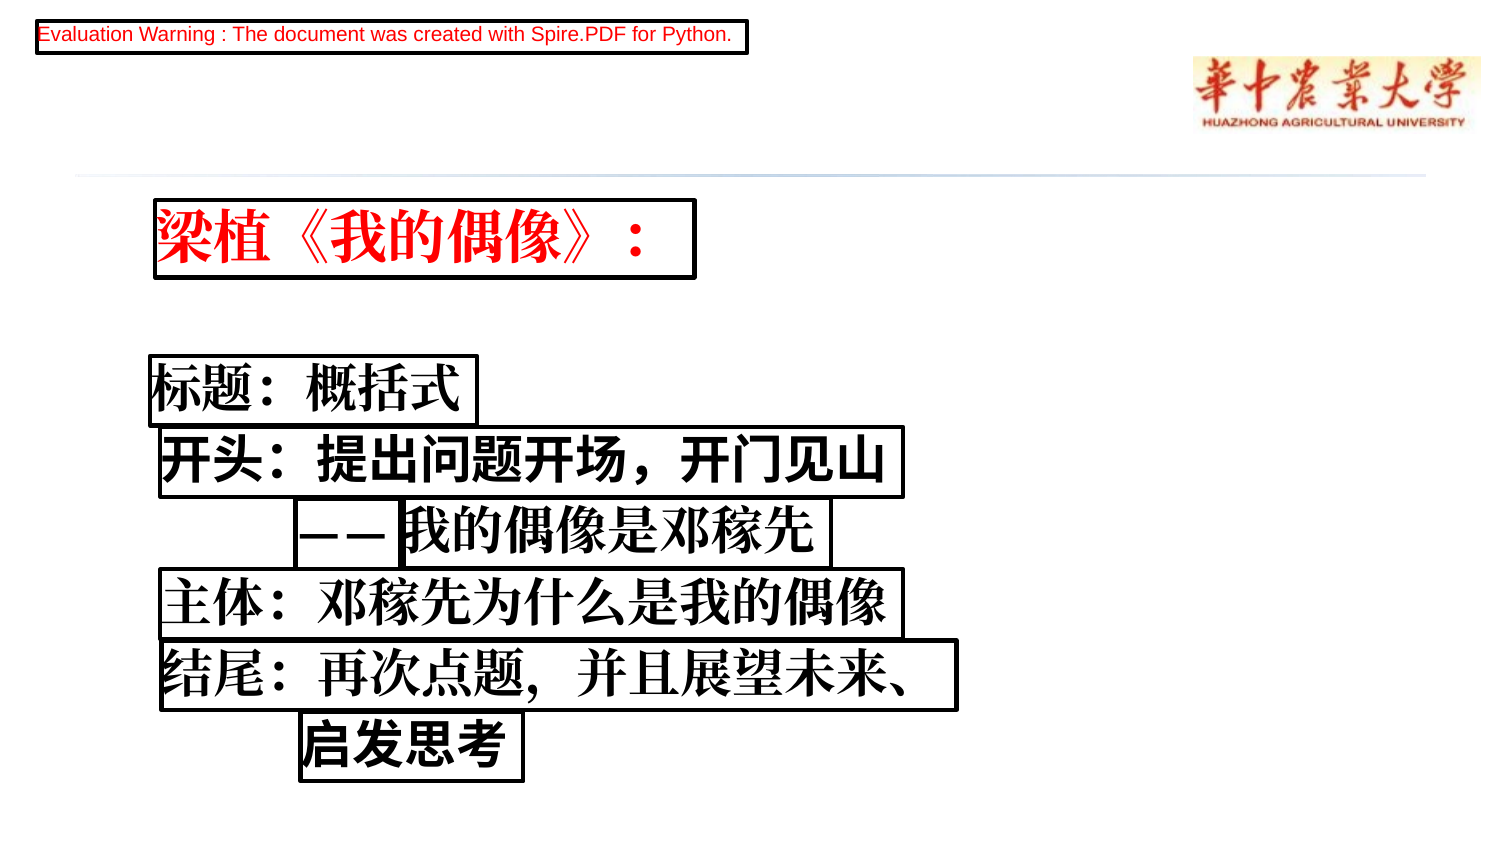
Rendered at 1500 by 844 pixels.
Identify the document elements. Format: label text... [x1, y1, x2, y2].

text_box 开头：提出问题开场，开门见山 [158, 425, 905, 499]
text_box 主体：邓稼先为什么是我的偶像 [158, 567, 905, 641]
picture [1192, 55, 1482, 136]
text_box Evaluation Warning : The document was created with Spire.PDF for Python. [35, 19, 749, 55]
text_box —— [293, 497, 398, 567]
text_box 我的偶像是邓稼先 [398, 496, 833, 567]
text_box 梁植《我的偶像》： [153, 198, 697, 280]
text_box 标题：概括式 [148, 354, 479, 428]
text_box 启发思考 [298, 710, 525, 783]
text_box 结尾：再次点题，并且展望未来、 [159, 638, 959, 712]
picture [72, 171, 1428, 178]
